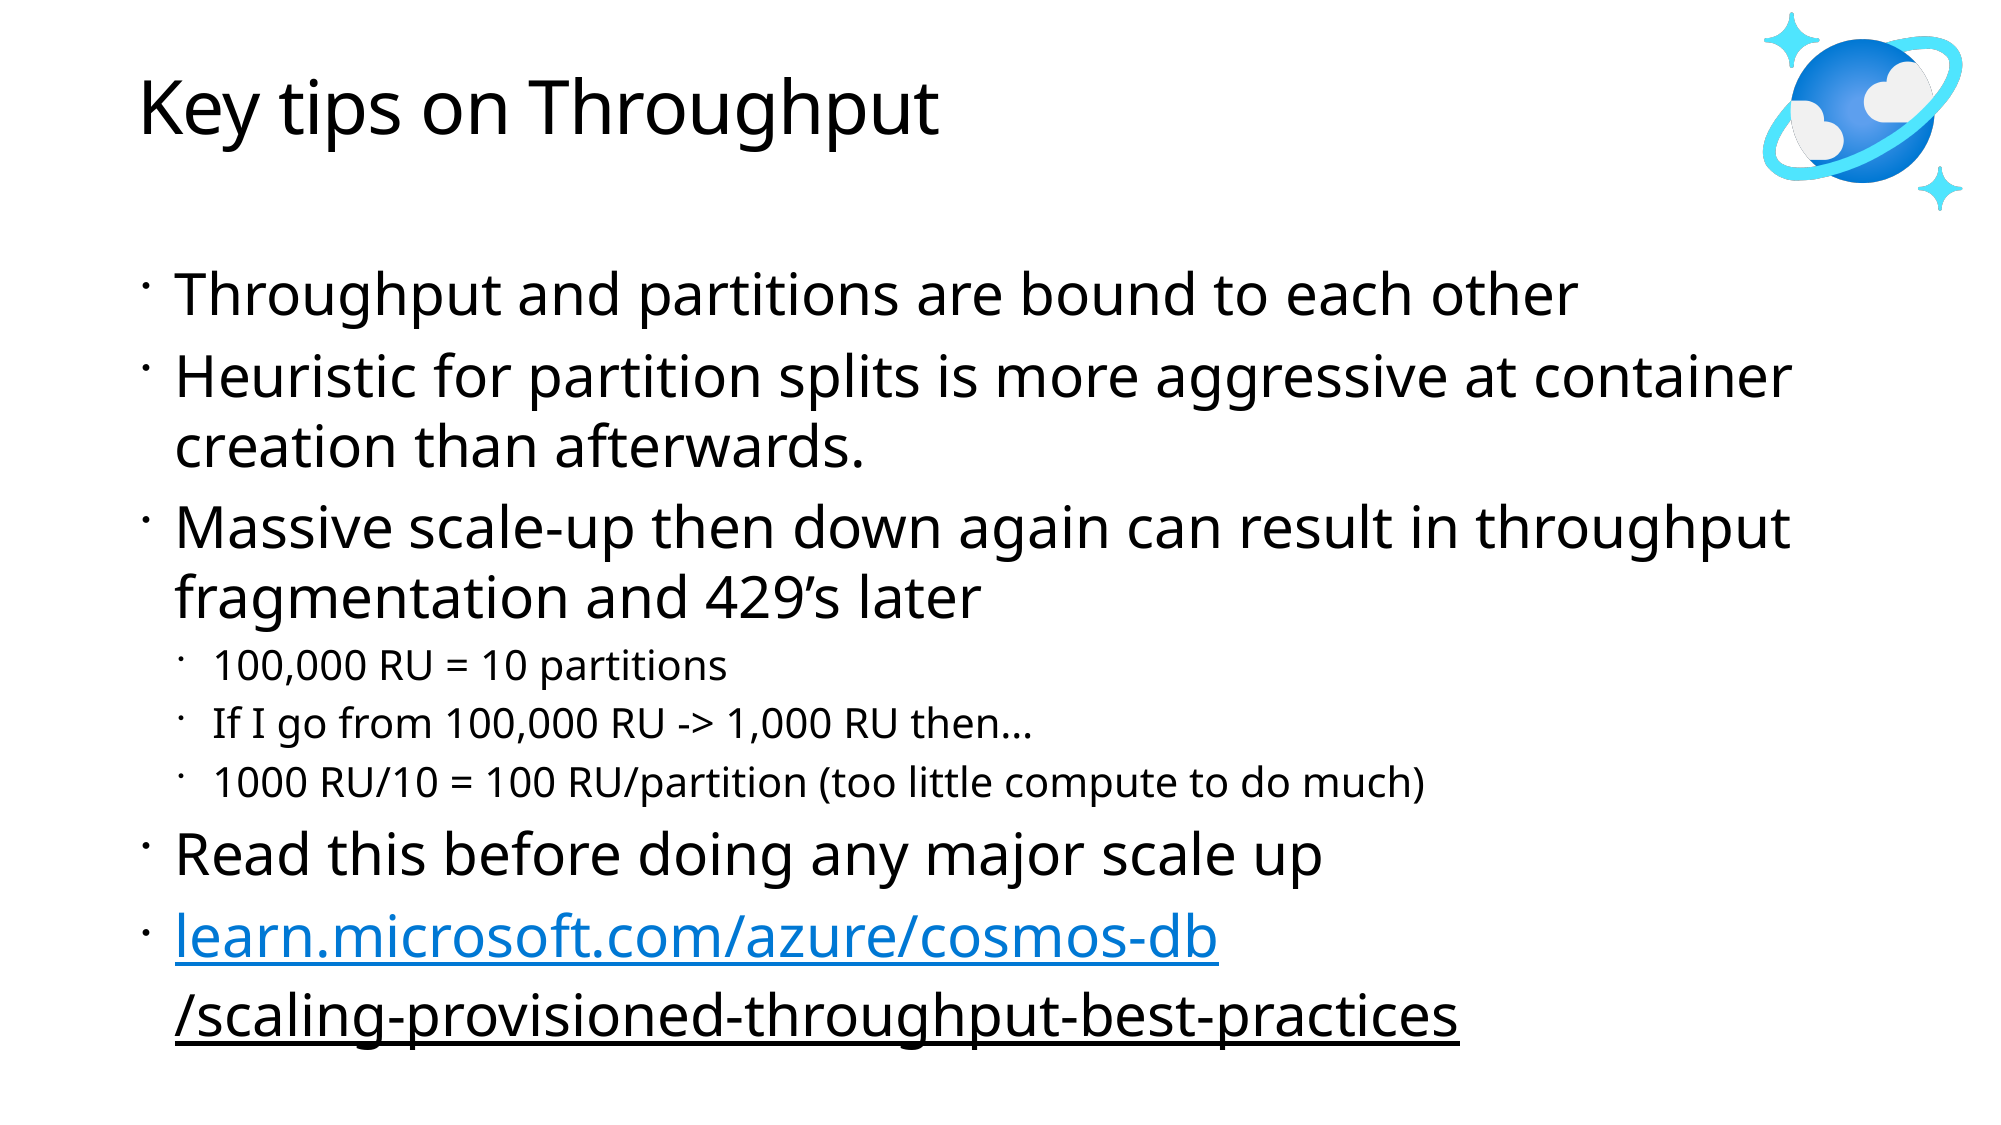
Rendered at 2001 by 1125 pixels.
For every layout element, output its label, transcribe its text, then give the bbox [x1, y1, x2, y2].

picture [1757, 6, 1968, 217]
list Throughput and partitions are bound to each other Heuristic for partition splits is more aggressive at container creation than afterwards. Massive scale-up then down again can result in throughput fragmentation and 429’s later 100,000 RU = 10 partitions If I go from 100,000 RU -> 1,000 RU then… 1000 RU/10 = 100 RU/partition (too little compute to do much) Read this before doing any major scale up learn.microsoft.com/azure/cosmos-db/scaling-provisioned-throughput-best-practices [137, 257, 1863, 1062]
title Key tips on Throughput [137, 59, 1717, 151]
